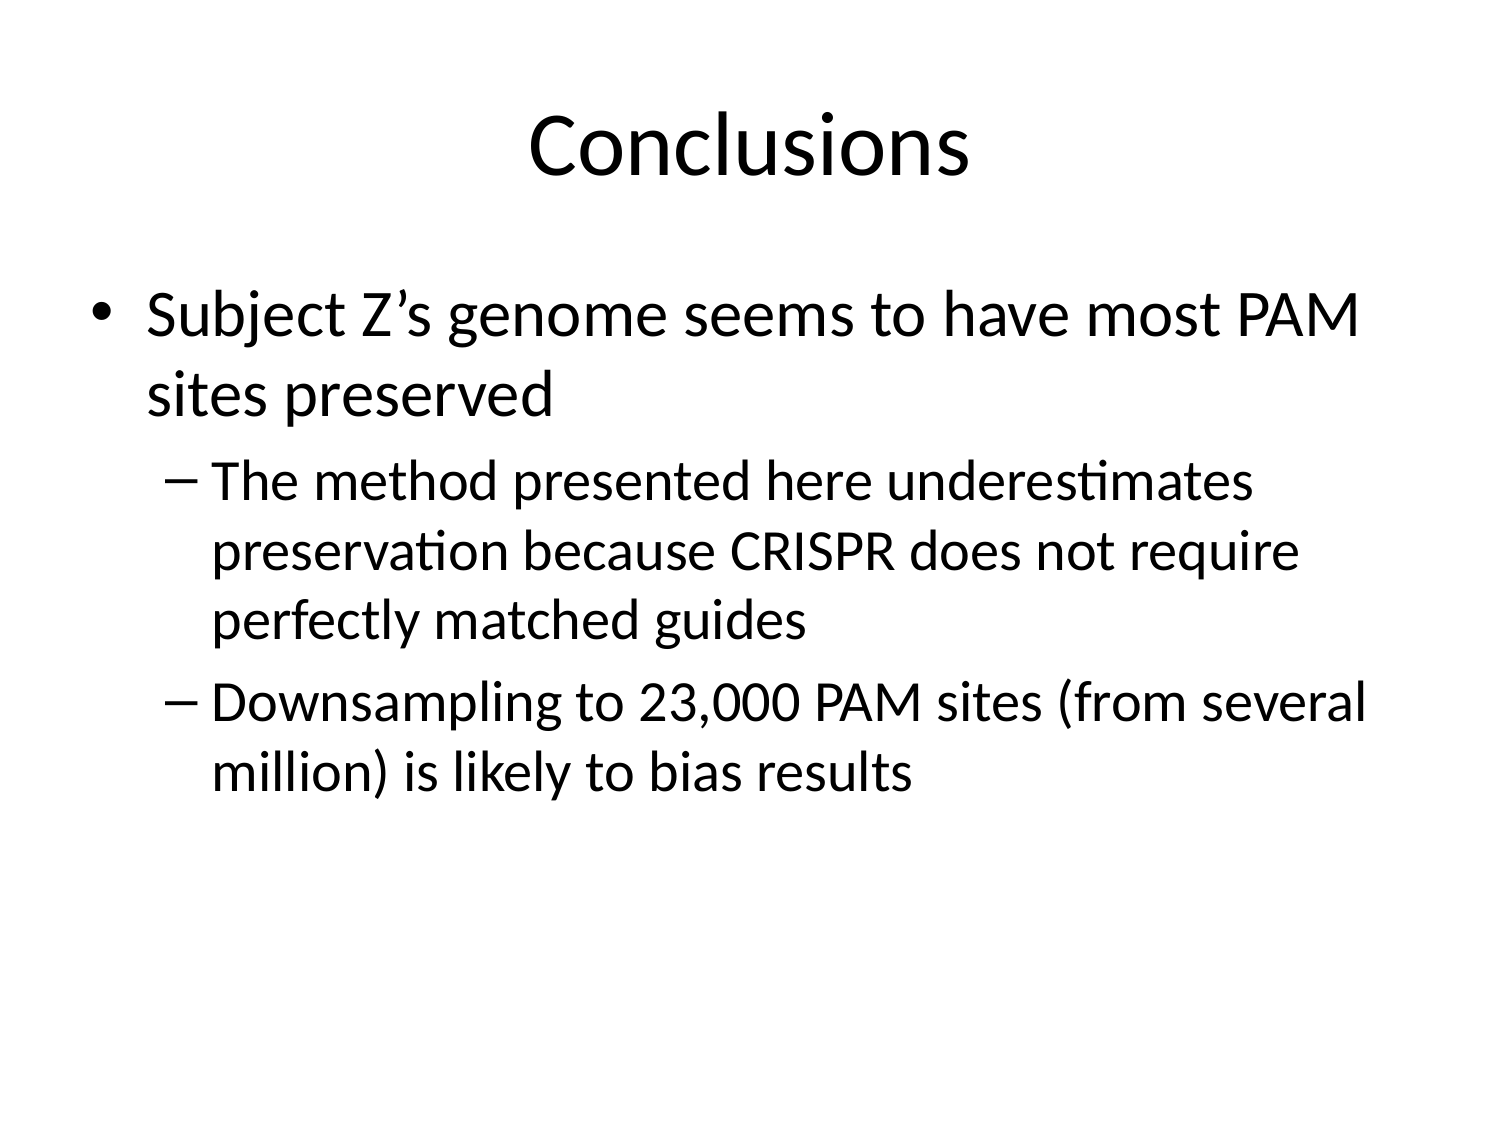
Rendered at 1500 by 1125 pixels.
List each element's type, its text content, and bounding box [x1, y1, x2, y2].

list Subject Z’s genome seems to have most PAM sites preserved The method presented here underestimates preservation because CRISPR does not require perfectly matched guides Downsampling to 23,000 PAM sites (from several million) is likely to bias results [75, 262, 1425, 1005]
title Conclusions [75, 45, 1425, 233]
